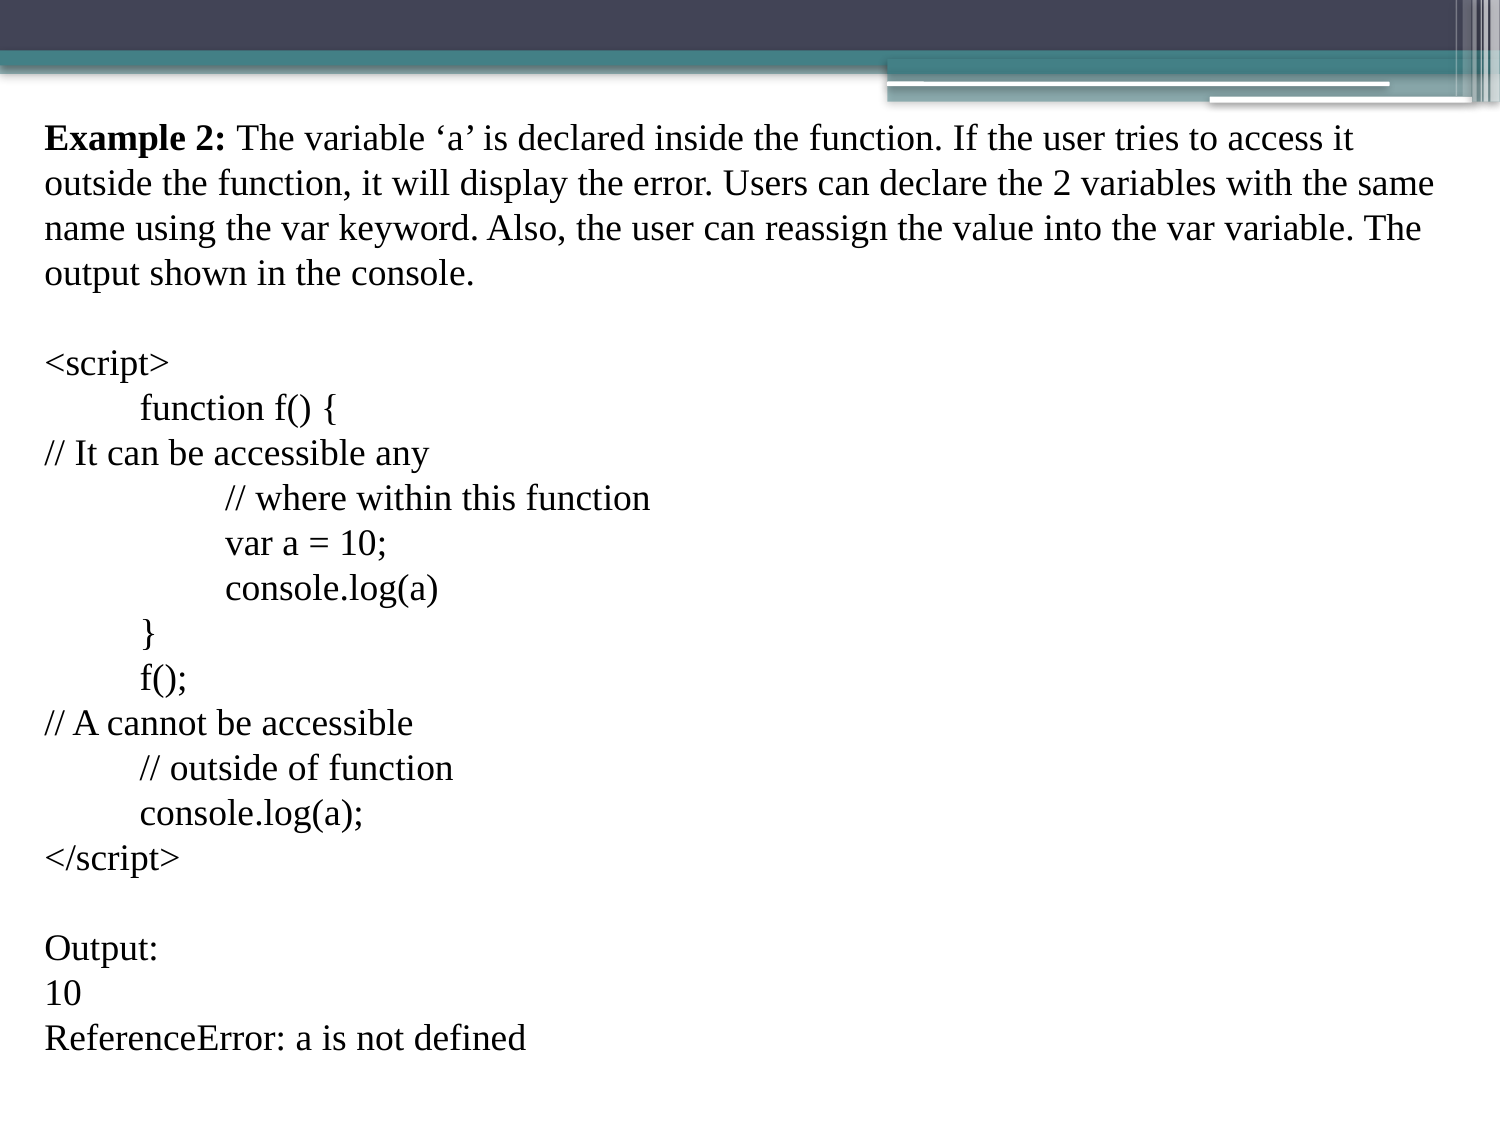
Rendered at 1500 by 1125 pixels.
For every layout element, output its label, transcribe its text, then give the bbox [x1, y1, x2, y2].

text_box Example 2: The variable ‘a’ is declared inside the function. If the user tries to access it outside the function, it will display the error. Users can declare the 2 variables with the same name using the var keyword. Also, the user can reassign the value into the var variable. The output shown in the console. <script> function f() { // It can be accessible any // where within this function var a = 10; console.log(a) } f(); // A cannot be accessible // outside of function console.log(a); </script> Output: 10 ReferenceError: a is not defined [29, 113, 1459, 1066]
